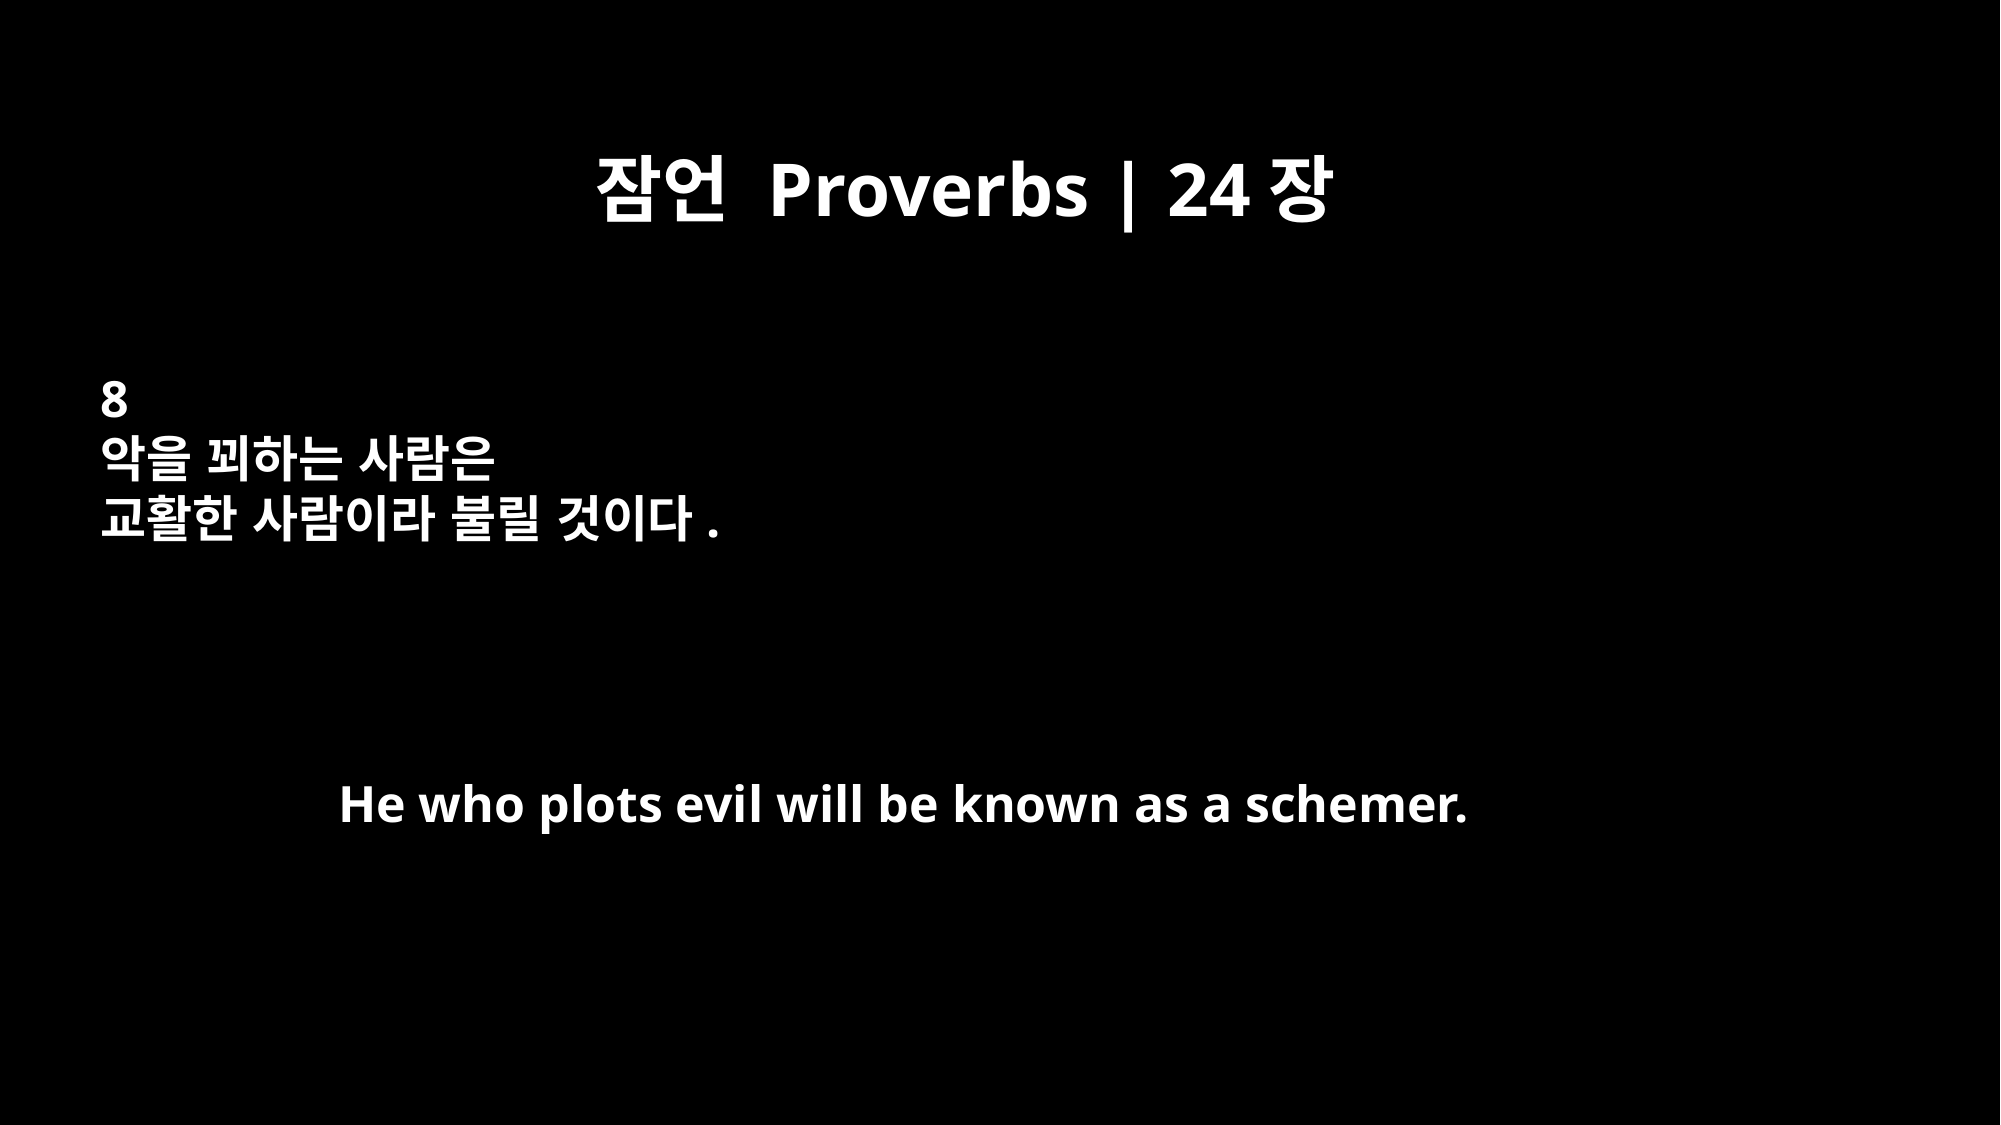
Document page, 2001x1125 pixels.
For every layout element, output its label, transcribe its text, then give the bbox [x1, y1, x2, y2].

text_box 잠언 Proverbs | 24장 [580, 136, 1352, 239]
text_box He who plots evil will be known as a schemer. [323, 764, 1484, 840]
text_box 8 악을 꾀하는 사람은 교활한 사람이라 불릴 것이다. [85, 359, 736, 555]
